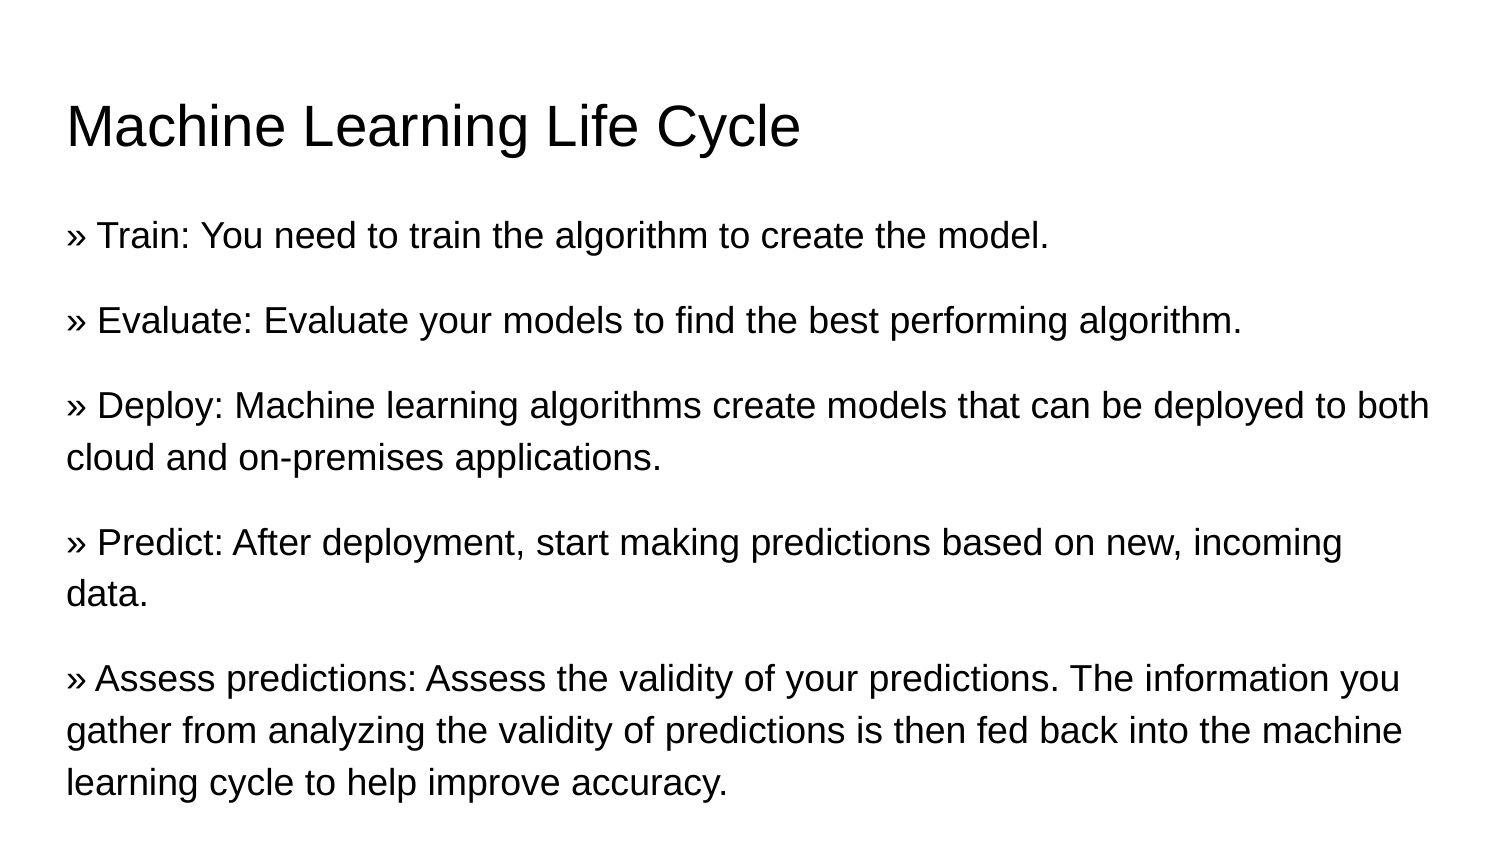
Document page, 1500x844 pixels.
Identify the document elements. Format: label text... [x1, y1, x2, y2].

list » Train: You need to train the algorithm to create the model. » Evaluate: Evaluate your models to find the best performing algorithm. » Deploy: Machine learning algorithms create models that can be deployed to both cloud and on-premises applications. » Predict: After deployment, start making predictions based on new, incoming data. » Assess predictions: Assess the validity of your predictions. The information you gather from analyzing the validity of predictions is then fed back into the machine learning cycle to help improve accuracy. [51, 189, 1449, 817]
title Machine Learning Life Cycle [51, 72, 1449, 167]
